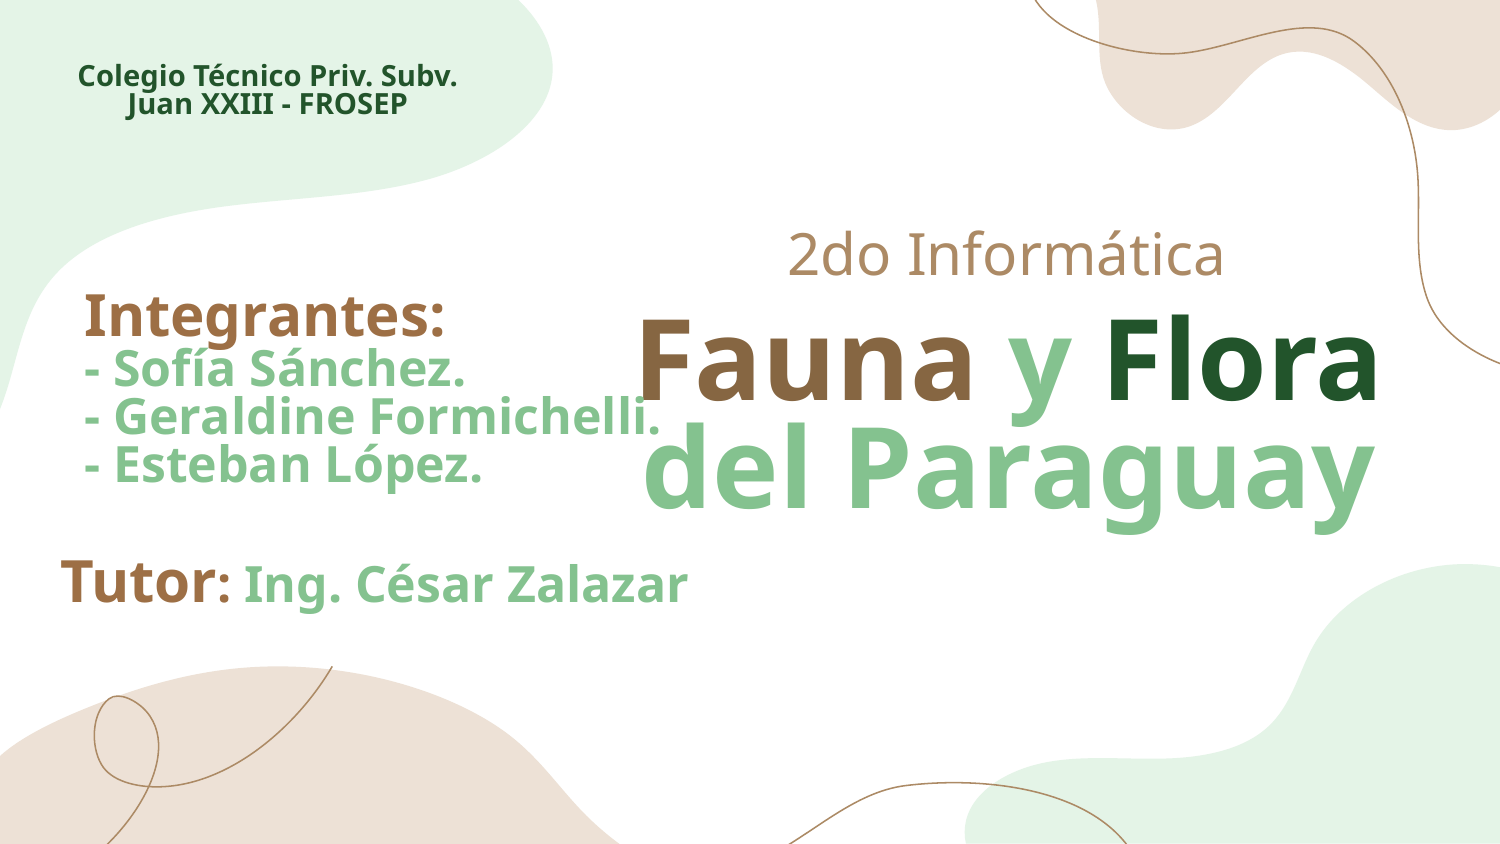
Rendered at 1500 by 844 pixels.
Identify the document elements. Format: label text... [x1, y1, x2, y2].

text_box [94, 676, 327, 844]
text_box [0, 700, 148, 844]
subtitle 2do Informática [622, 216, 1392, 289]
text_box [109, 676, 620, 844]
text_box Integrantes: - Sofía Sánchez. - Geraldine Formichelli. - Esteban López. [69, 252, 681, 483]
text_box Tutor: Ing. César Zalazar [18, 495, 733, 676]
text_box Colegio Técnico Priv. Subv. Juan XXIII - FROSEP [40, 49, 495, 136]
title Fauna y Flora del Paraguay [494, 265, 1500, 579]
